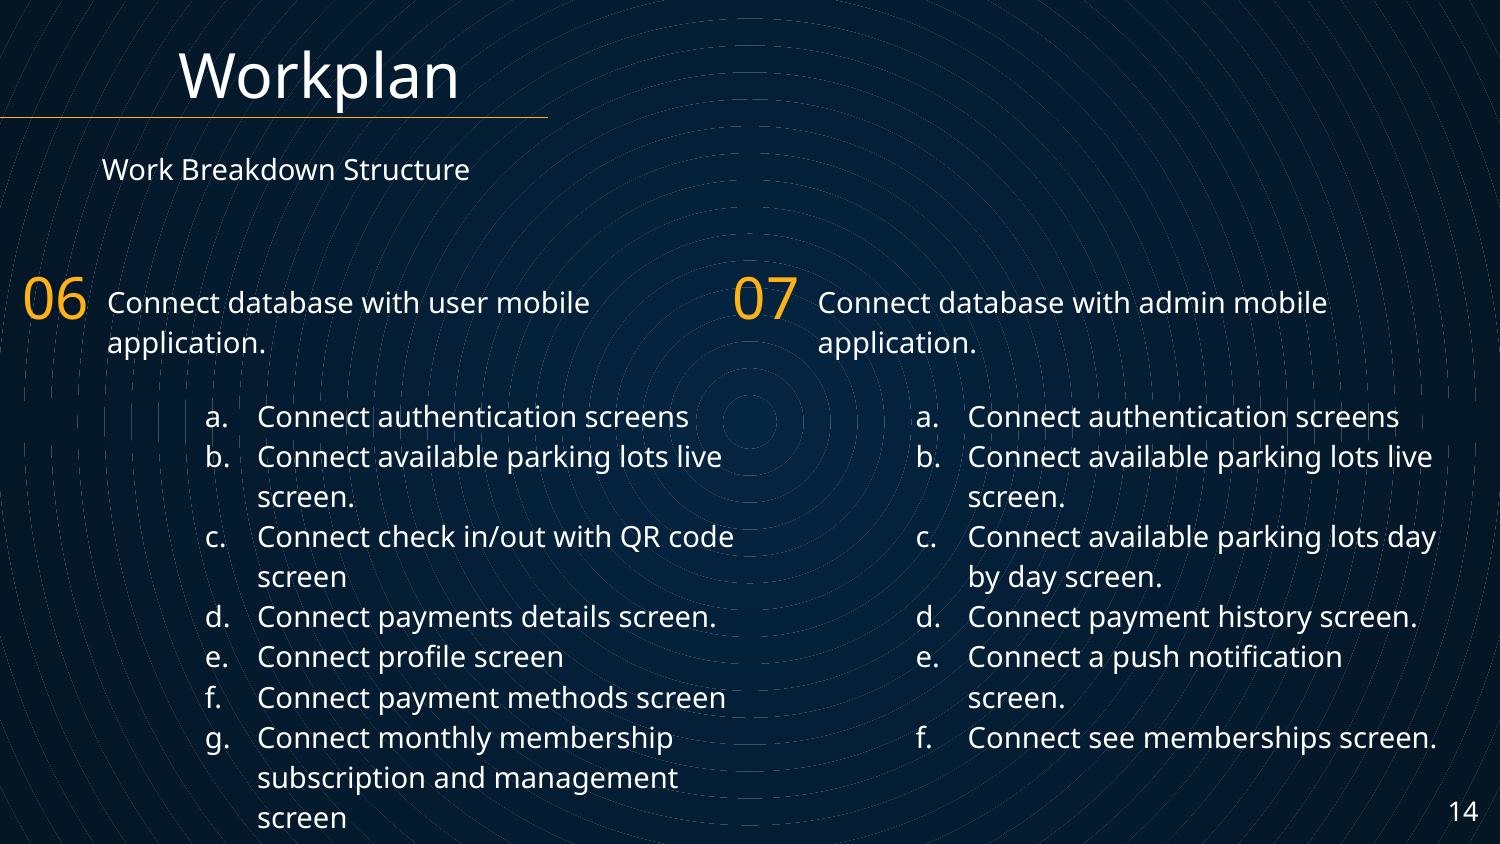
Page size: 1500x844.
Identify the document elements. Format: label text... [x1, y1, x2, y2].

subtitle Connect database with user mobile application. Connect authentication screens Connect available parking lots live screen. Connect check in/out with QR code screen Connect payments details screen. Connect profile screen Connect payment methods screen Connect monthly membership subscription and management screen [92, 264, 753, 807]
slide_number ‹#› [1403, 779, 1494, 844]
title 06 [7, 246, 118, 346]
title Workplan [163, 26, 1449, 127]
title Work Breakdown Structure [86, 153, 501, 202]
subtitle Connect database with admin mobile application. Connect authentication screens Connect available parking lots live screen. Connect available parking lots day by day screen. Connect payment history screen. Connect a push notification screen. Connect see memberships screen. [802, 264, 1464, 756]
title 07 [717, 246, 829, 346]
